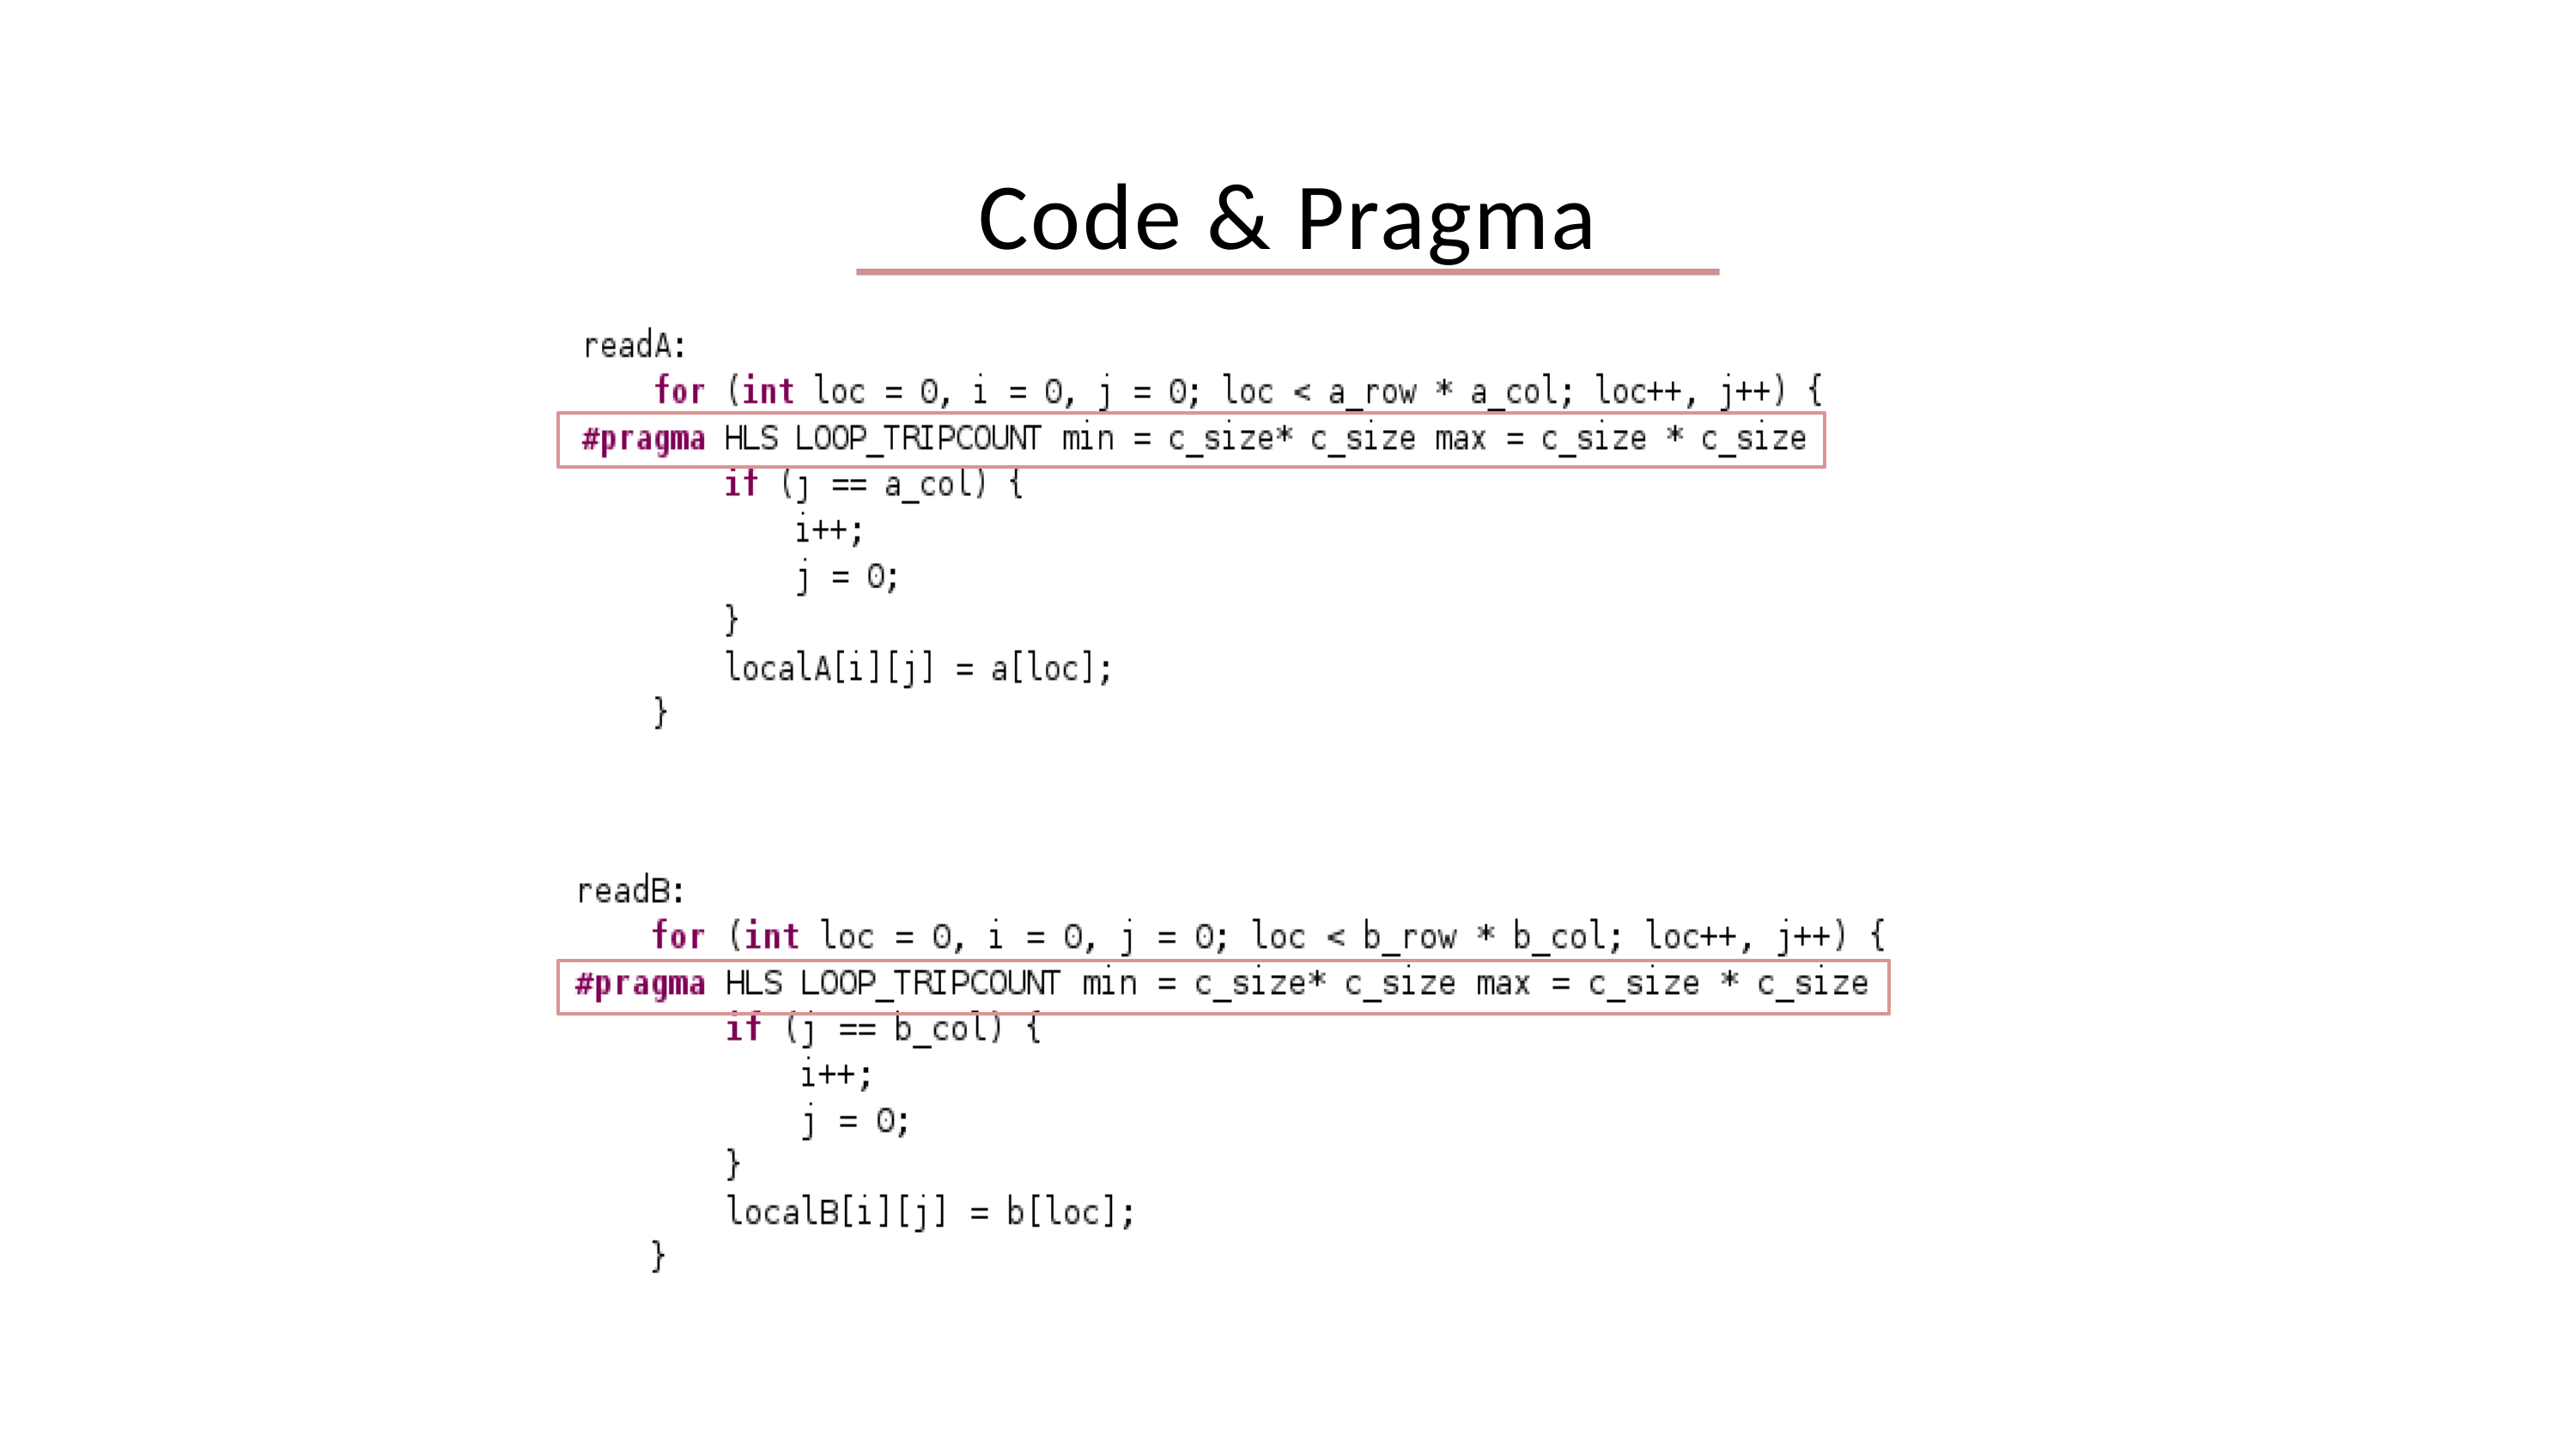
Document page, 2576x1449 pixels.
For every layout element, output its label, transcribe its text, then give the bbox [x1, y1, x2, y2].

picture [579, 326, 1949, 761]
text_box [556, 959, 568, 1016]
picture [572, 865, 1933, 1308]
text_box [856, 269, 1720, 276]
text_box [556, 411, 575, 469]
text_box Code & Pragma [645, 163, 1931, 269]
